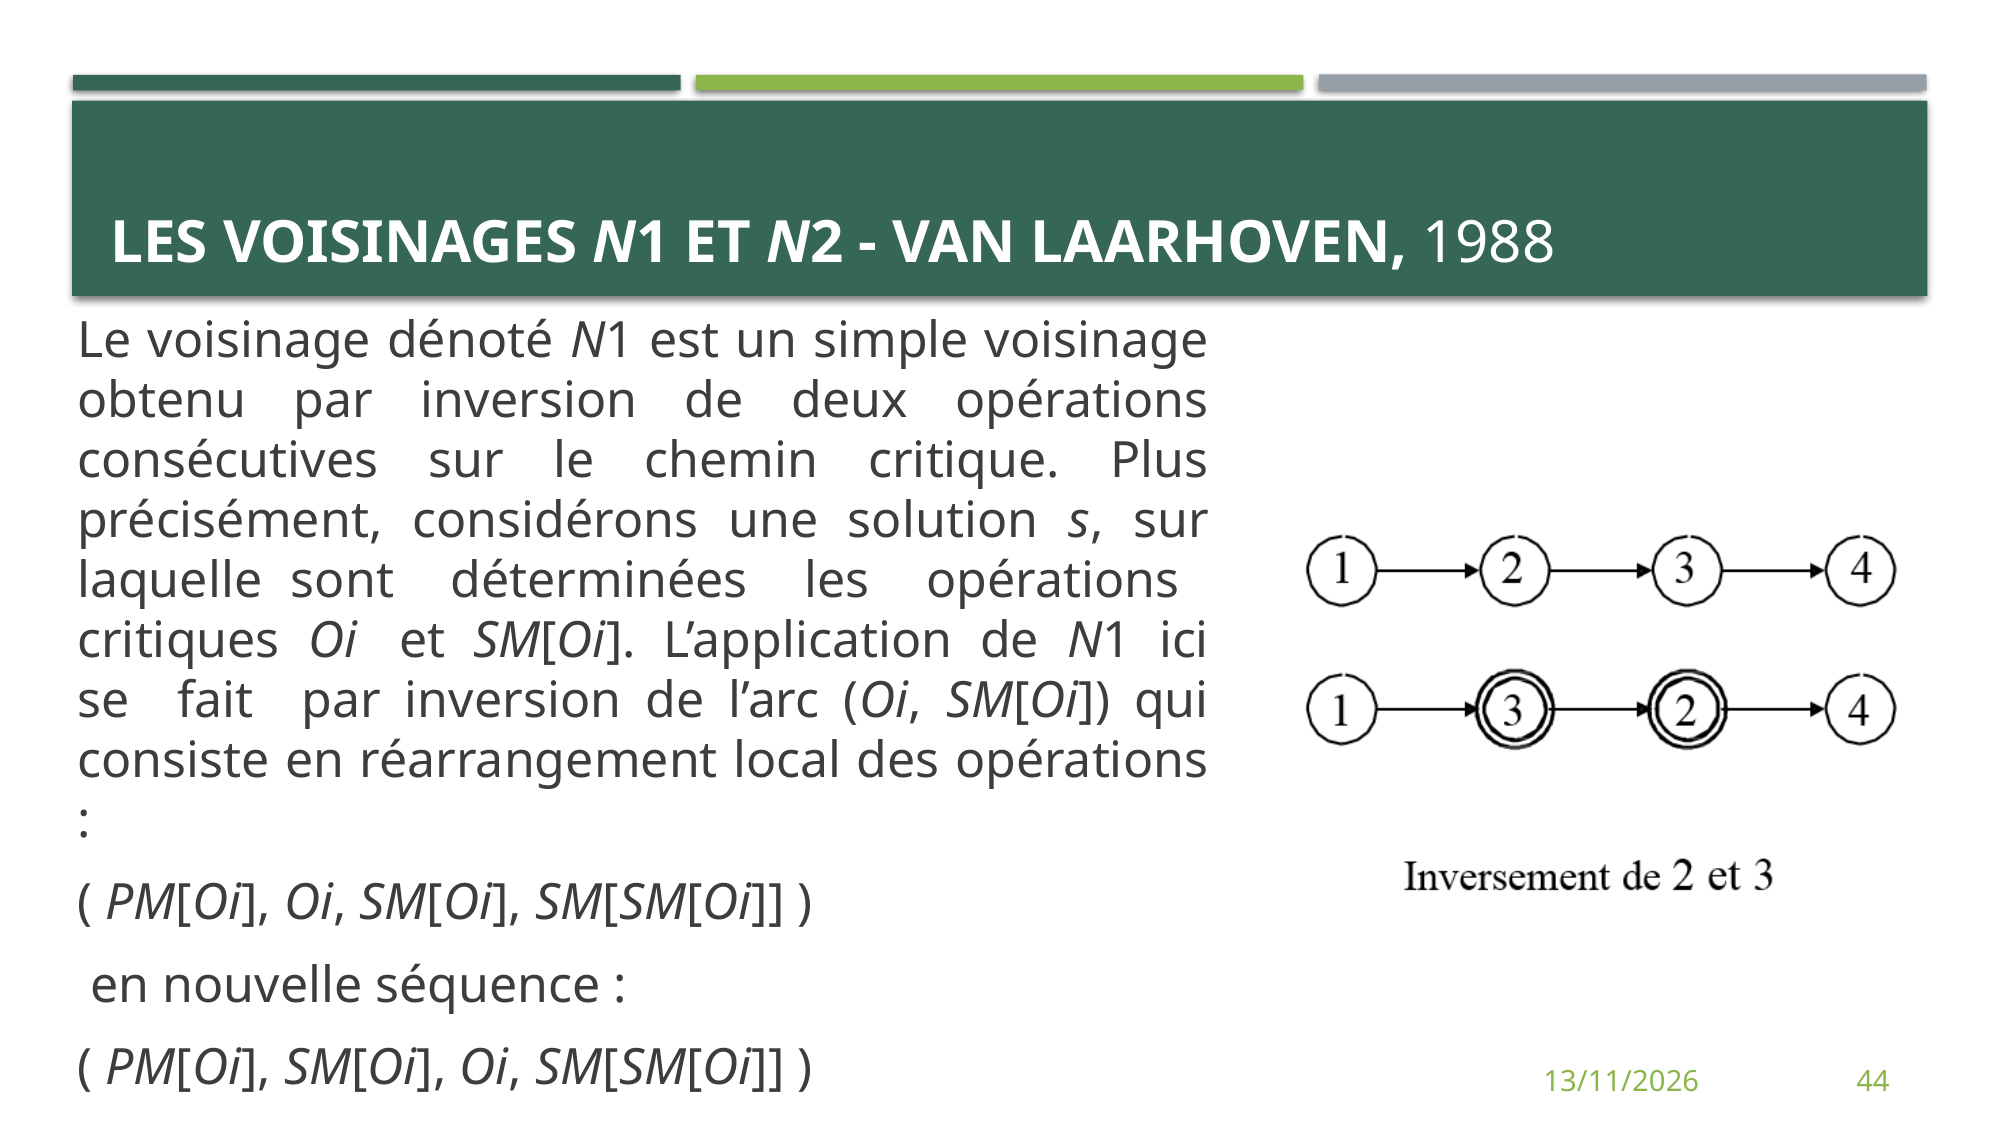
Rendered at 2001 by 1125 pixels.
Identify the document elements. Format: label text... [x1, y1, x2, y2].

title Les voisinages N1 et N2 - van Laarhoven, 1988 [95, 115, 1905, 282]
list Le voisinage dénoté N1 est un simple voisinage obtenu par inversion de deux opérations consécutives sur le chemin critique. Plus précisément, considérons une solution s, sur laquelle sont déterminées les opérations critiques Oi et SM[Oi]. L’application de N1 ici se fait par inversion de l’arc (Oi, SM[Oi]) qui consiste en réarrangement local des opérations : ( PM[Oi], Oi, SM[Oi], SM[SM[Oi]] ) en nouvelle séquence : ( PM[Oi], SM[Oi], Oi, SM[SM[Oi]] ) [62, 329, 1224, 1072]
slide_number 44 [1732, 1052, 1905, 1112]
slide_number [1247, 1052, 1715, 1112]
picture [1265, 503, 1935, 935]
